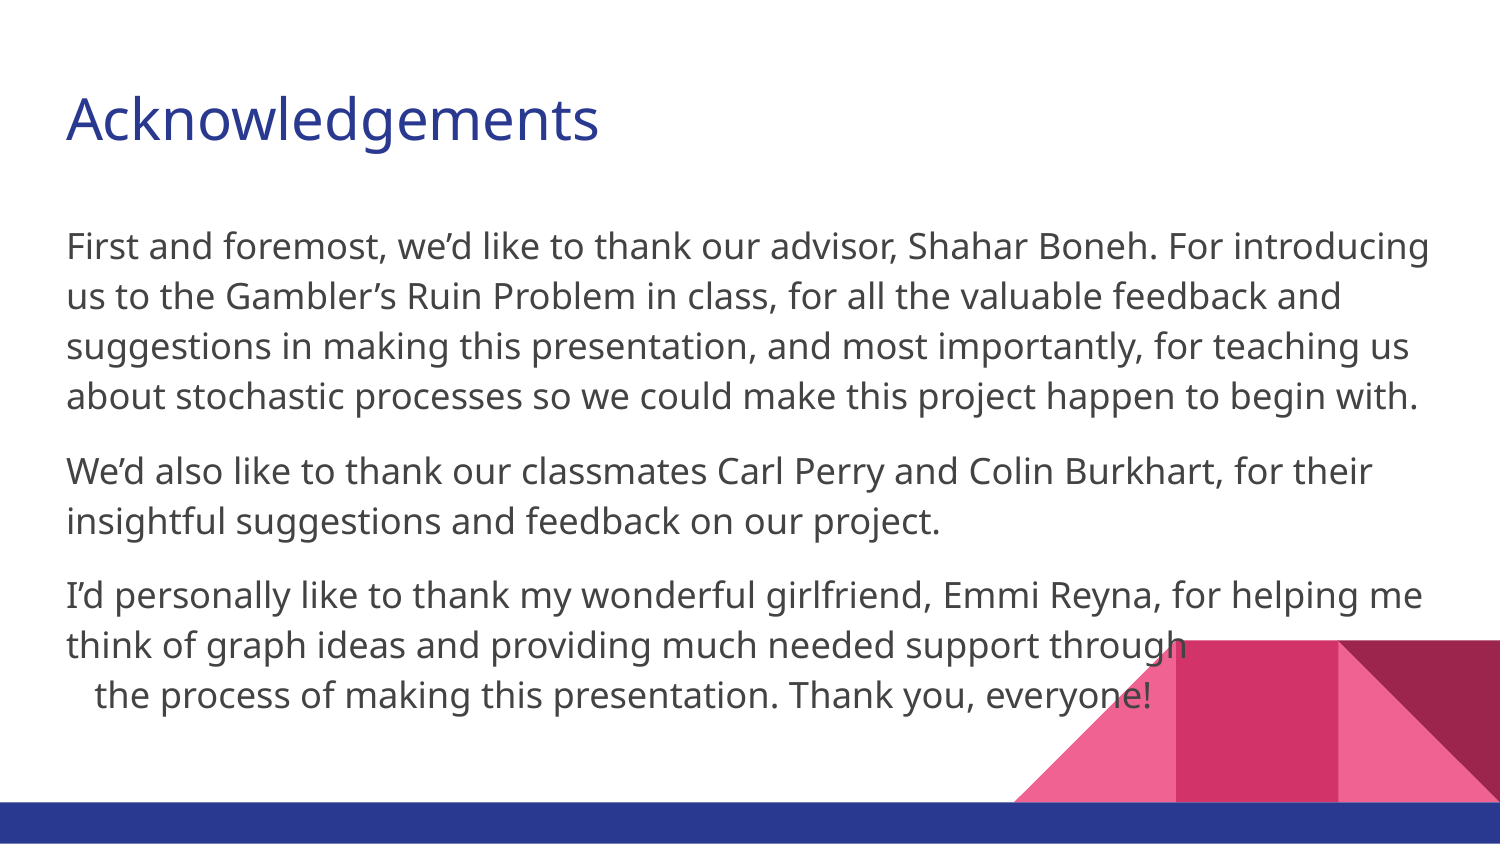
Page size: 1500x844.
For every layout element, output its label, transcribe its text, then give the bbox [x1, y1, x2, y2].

list First and foremost, we’d like to thank our advisor, Shahar Boneh. For introducing us to the Gambler’s Ruin Problem in class, for all the valuable feedback and suggestions in making this presentation, and most importantly, for teaching us about stochastic processes so we could make this project happen to begin with. We’d also like to thank our classmates Carl Perry and Colin Burkhart, for their insightful suggestions and feedback on our project. I’d personally like to thank my wonderful girlfriend, Emmi Reyna, for helping me think of graph ideas and providing much needed support through the process of making this presentation. Thank you, everyone! [51, 201, 1449, 750]
title Acknowledgements [51, 67, 1449, 167]
